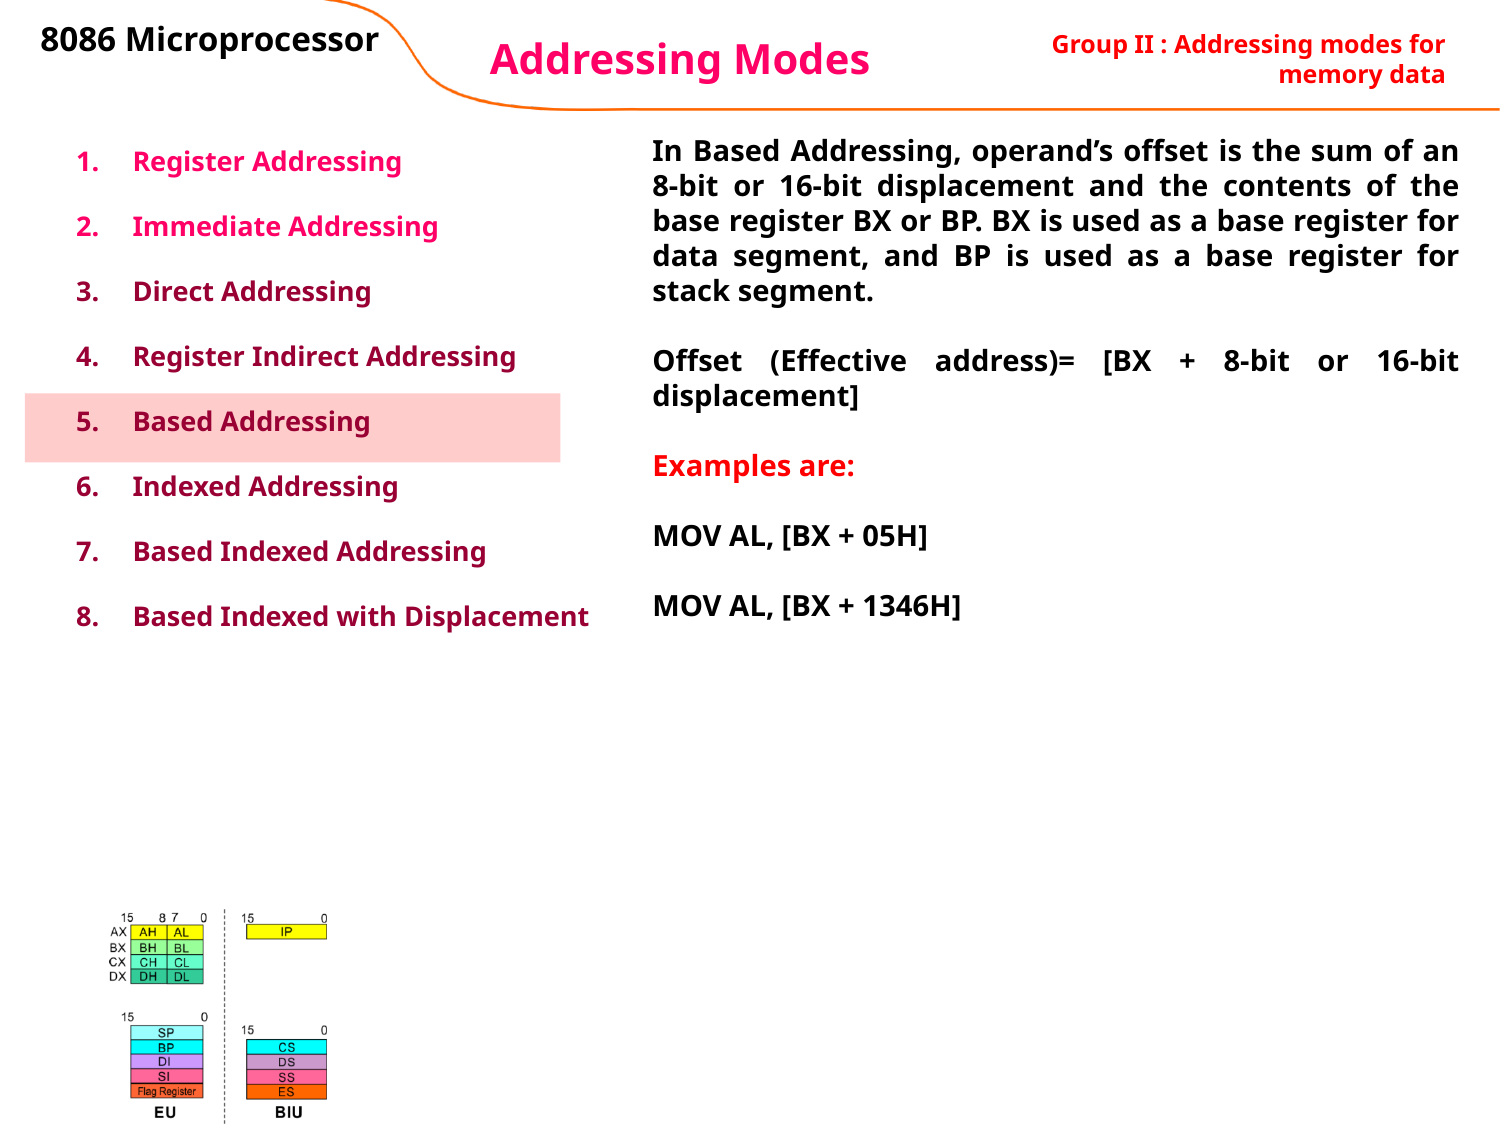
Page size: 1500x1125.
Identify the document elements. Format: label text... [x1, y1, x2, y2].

text_box 8086 Microprocessor [10, 10, 411, 66]
title Addressing Modes [474, 18, 1463, 99]
picture [109, 909, 327, 1124]
text_box Register Addressing Immediate Addressing Direct Addressing Register Indirect Addressing Based Addressing Indexed Addressing Based Indexed Addressing Based Indexed with Displacement [61, 137, 605, 640]
text_box Group II : Addressing modes for memory data [1006, 20, 1461, 96]
text_box [23, 391, 61, 464]
text_box In Based Addressing, operand’s offset is the sum of an 8-bit or 16-bit displacement and the contents of the base register BX or BP. BX is used as a base register for data segment, and BP is used as a base register for stack segment. Offset (Effective address)= [BX + 8-bit or 16-bit displacement] Examples are: MOV AL, [BX + 05H] MOV AL, [BX + 1346H] [635, 123, 1477, 1102]
picture [308, 0, 1500, 111]
